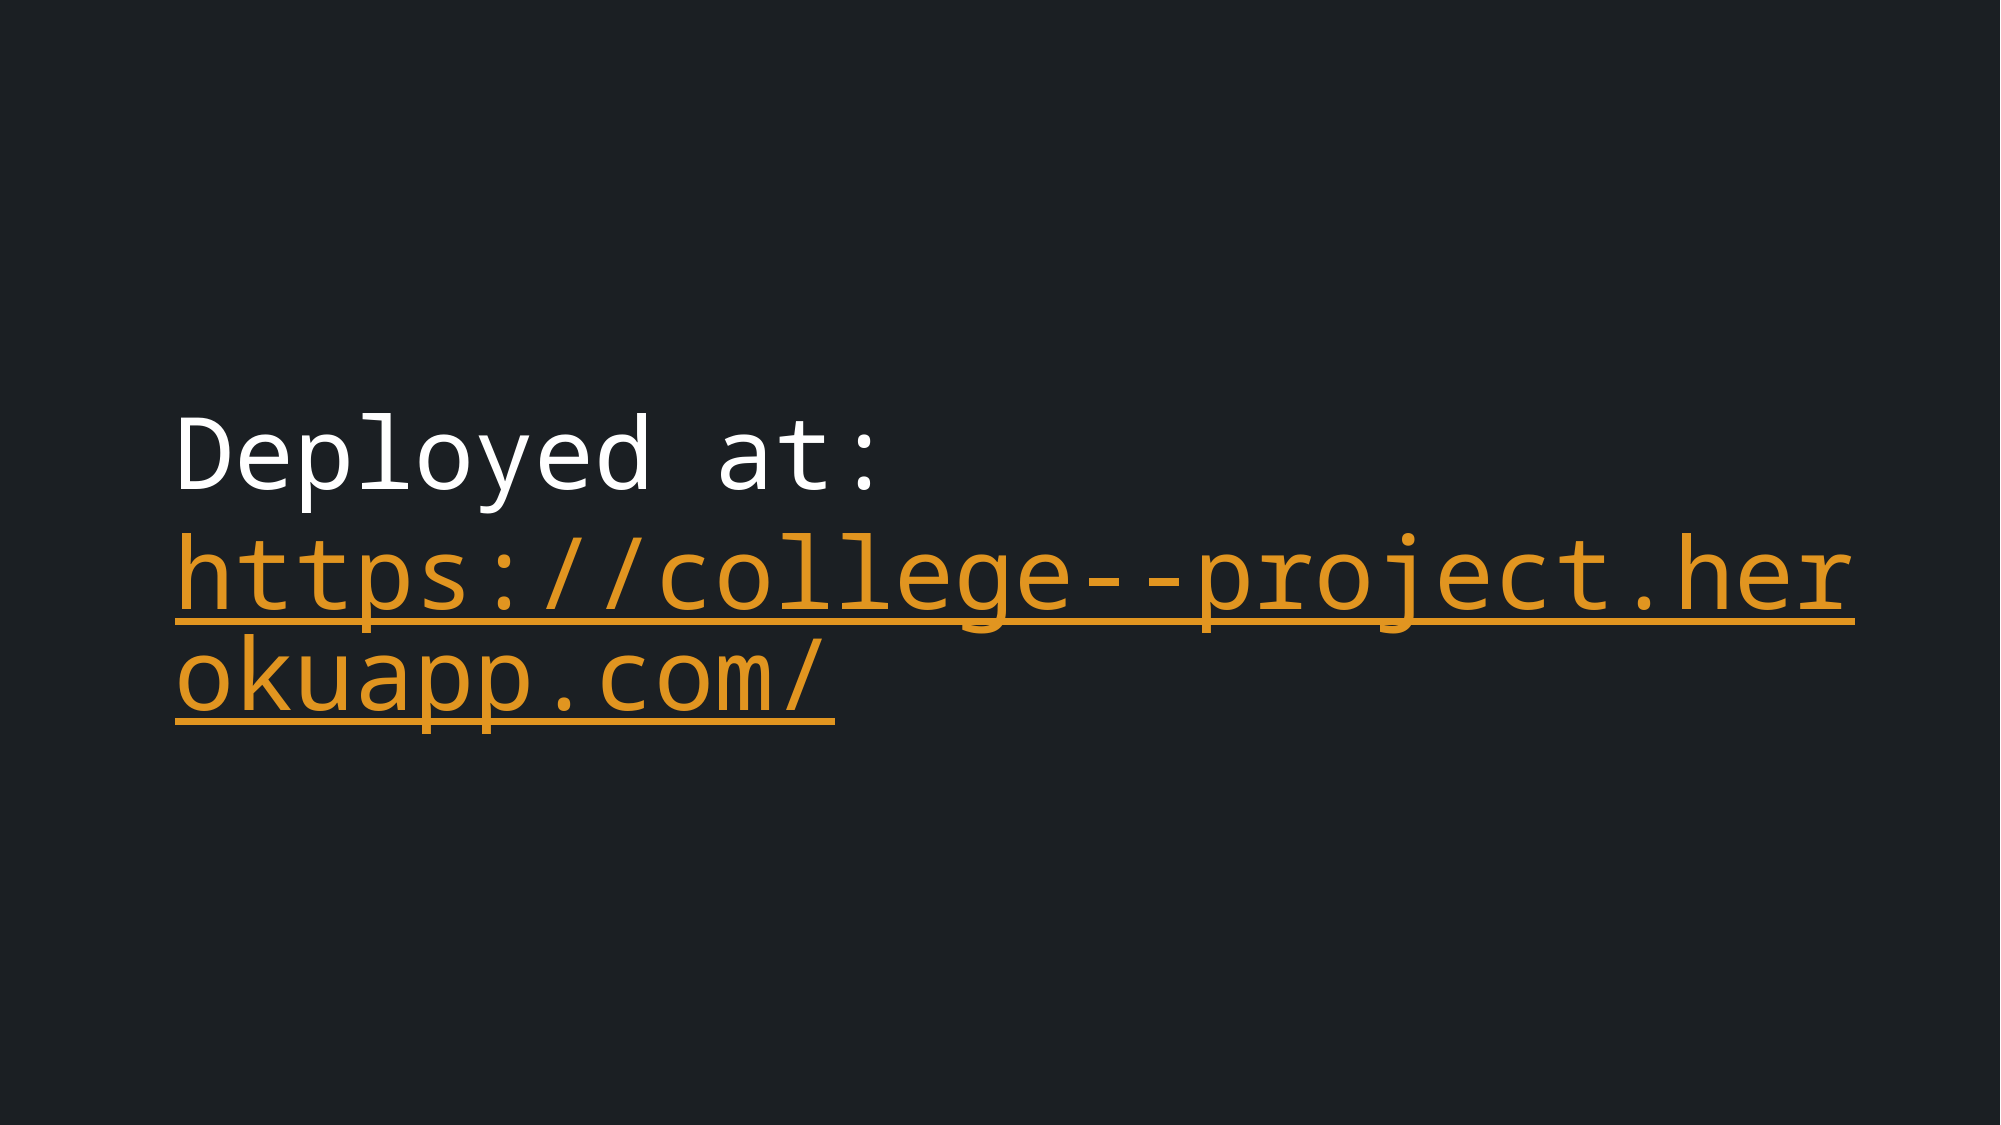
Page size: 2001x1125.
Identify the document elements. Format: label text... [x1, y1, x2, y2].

text_box Deployed at: https://college--project.herokuapp.com/ [159, 382, 1877, 654]
